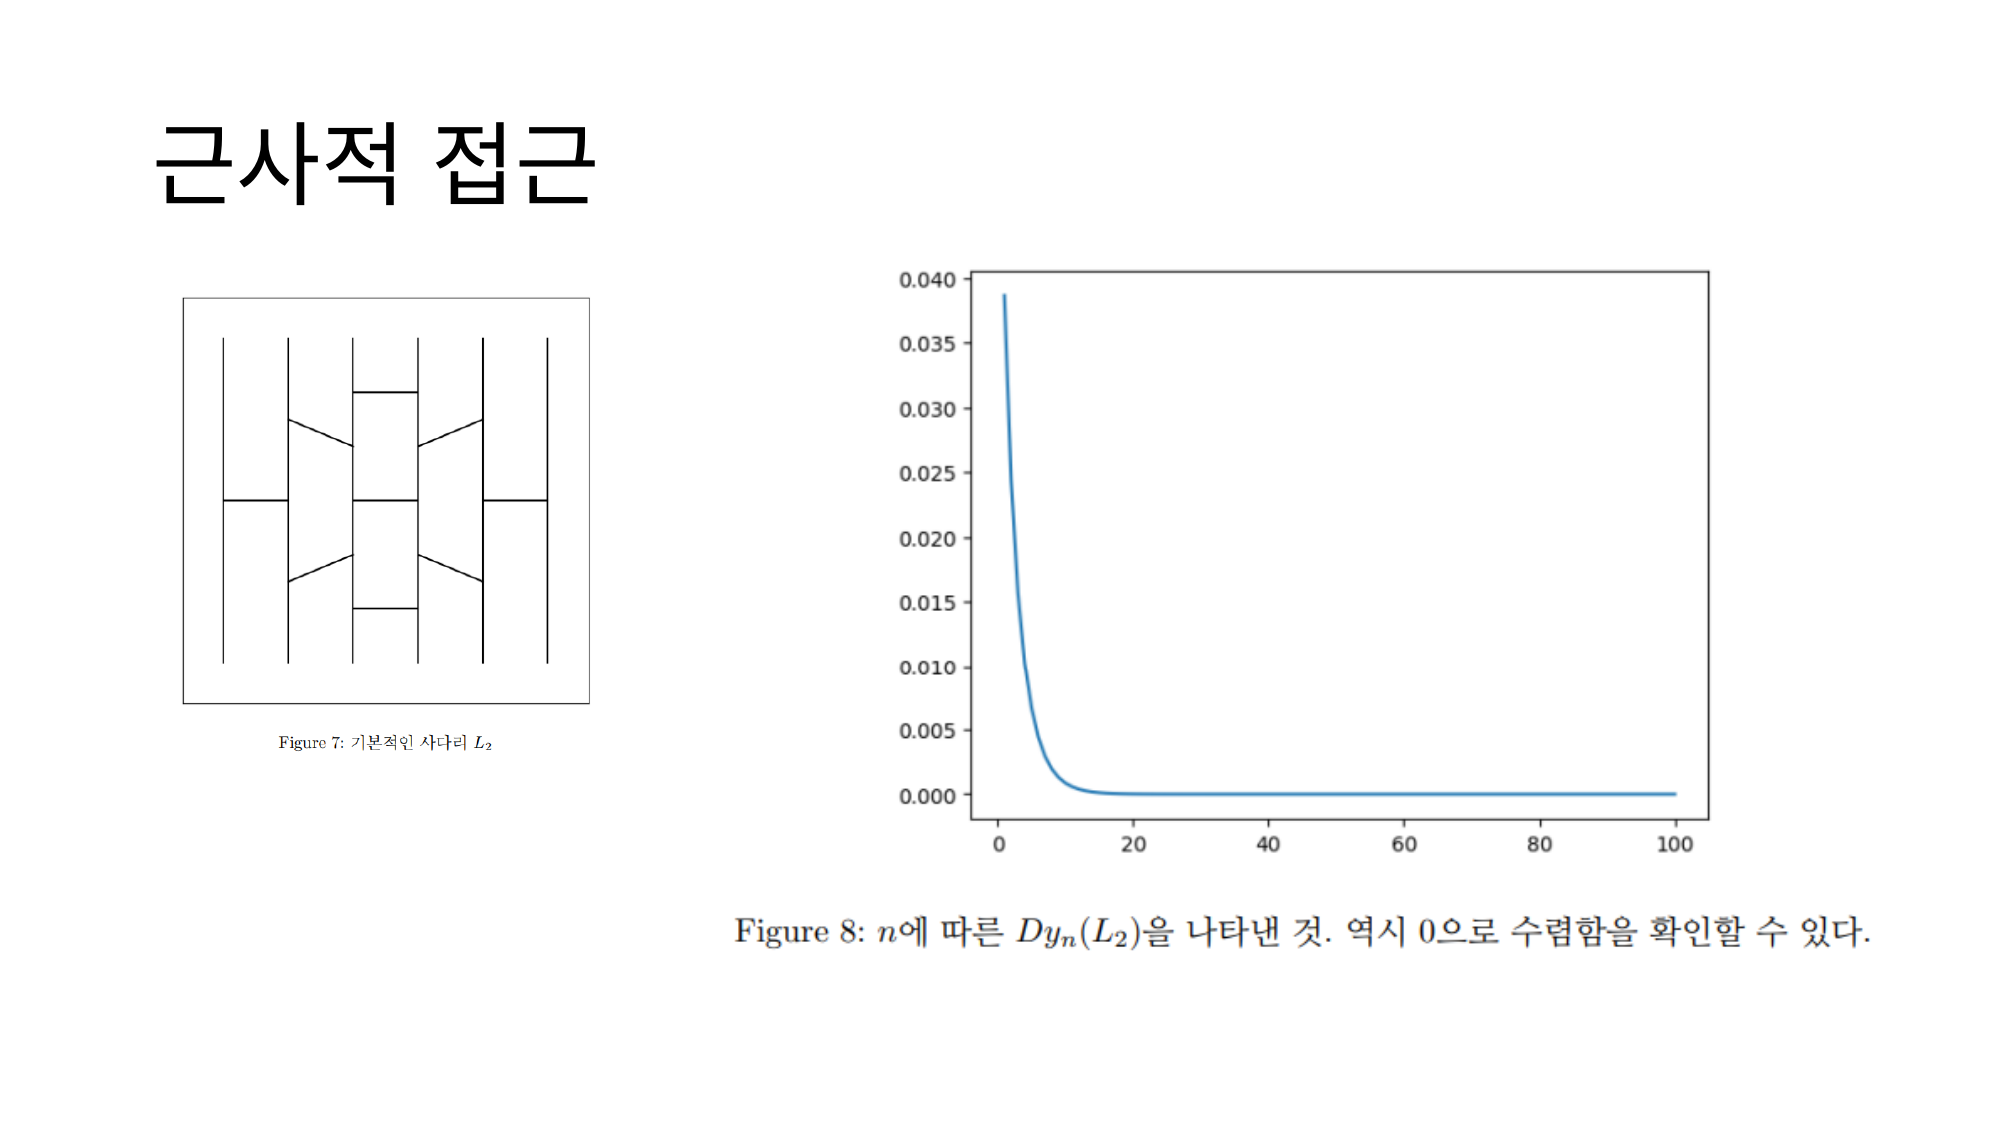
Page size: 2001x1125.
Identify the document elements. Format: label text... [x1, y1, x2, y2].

title 근사적 접근 [137, 59, 1863, 276]
picture [136, 211, 1940, 984]
